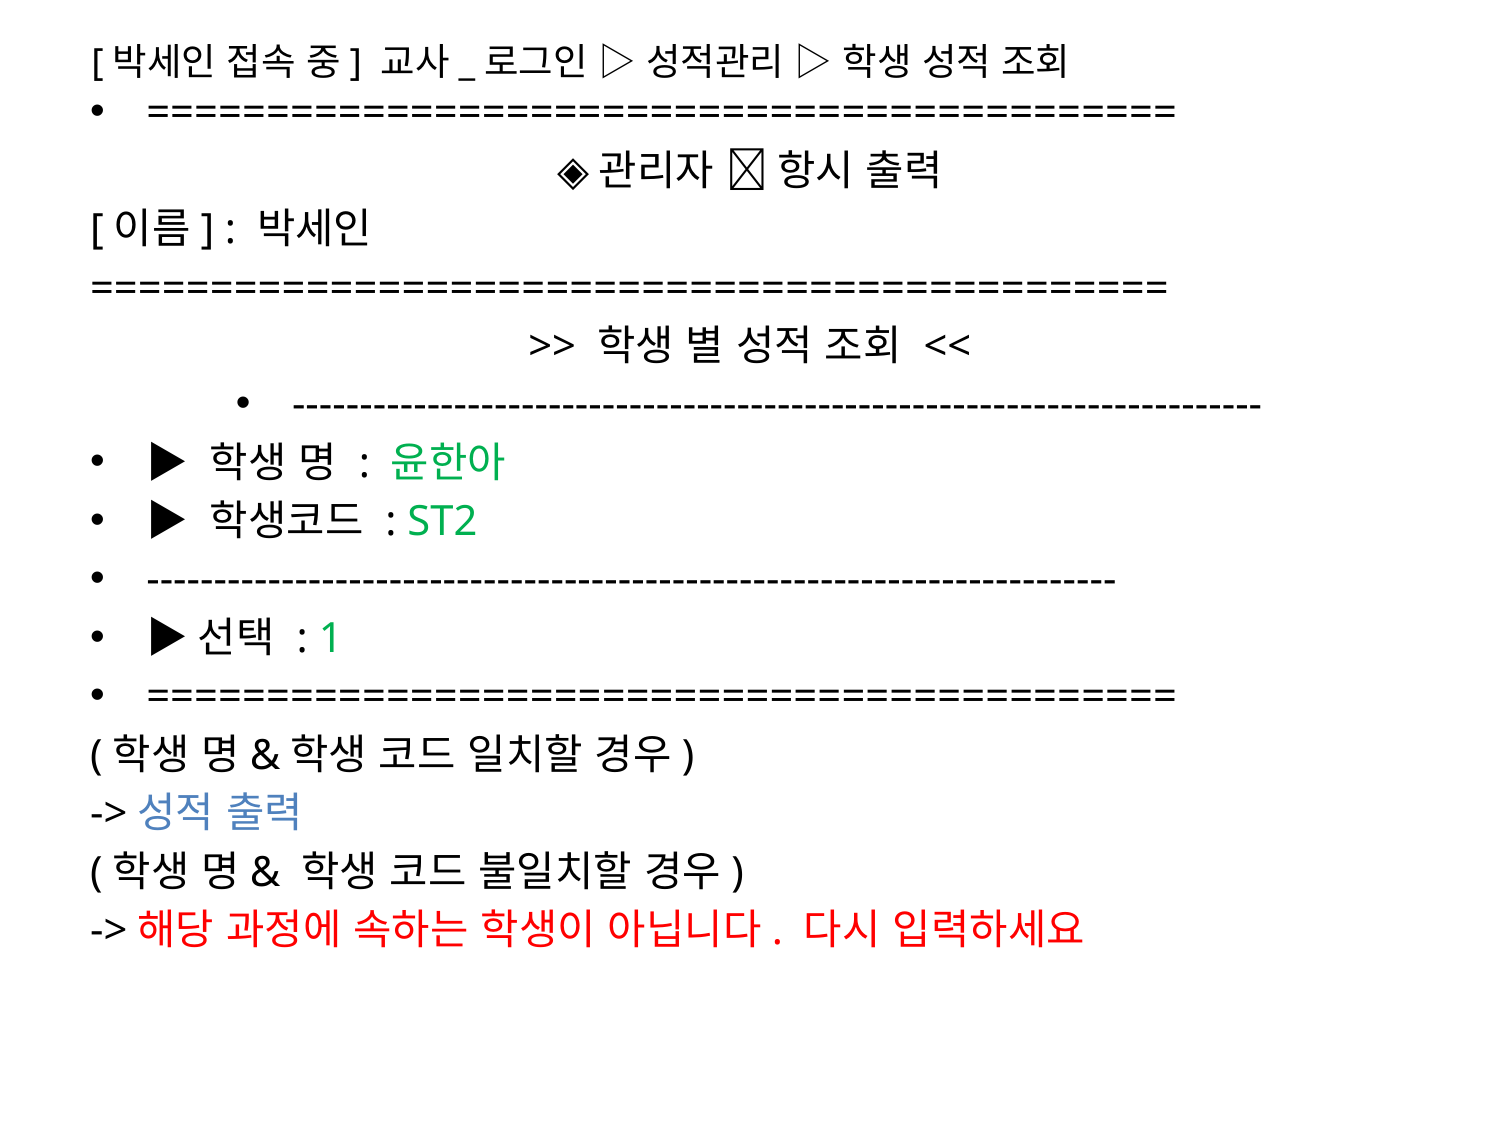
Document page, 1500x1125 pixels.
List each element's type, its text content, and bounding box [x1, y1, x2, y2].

list =========================================== ◈관리자  항시 출력 [이름] : 박세인 ============================================= >> 학생 별 성적 조회 << ------------------------------------------------------------------------ ▶ 학생 명 : 윤한아 ▶ 학생코드 : ST2 ------------------------------------------------------------------------ ▶선택 : 1 =========================================== (학생 명&학생 코드 일치할 경우) ->성적 출력 (학생 명& 학생 코드 불일치할 경우) ->해당 과정에 속하는 학생이 아닙니다. 다시 입력하세요 [75, 19, 1425, 1071]
text_box [박세인 접속 중] 교사_로그인 ▷ 성적관리 ▷ 학생 성적 조회 [76, 30, 1500, 91]
